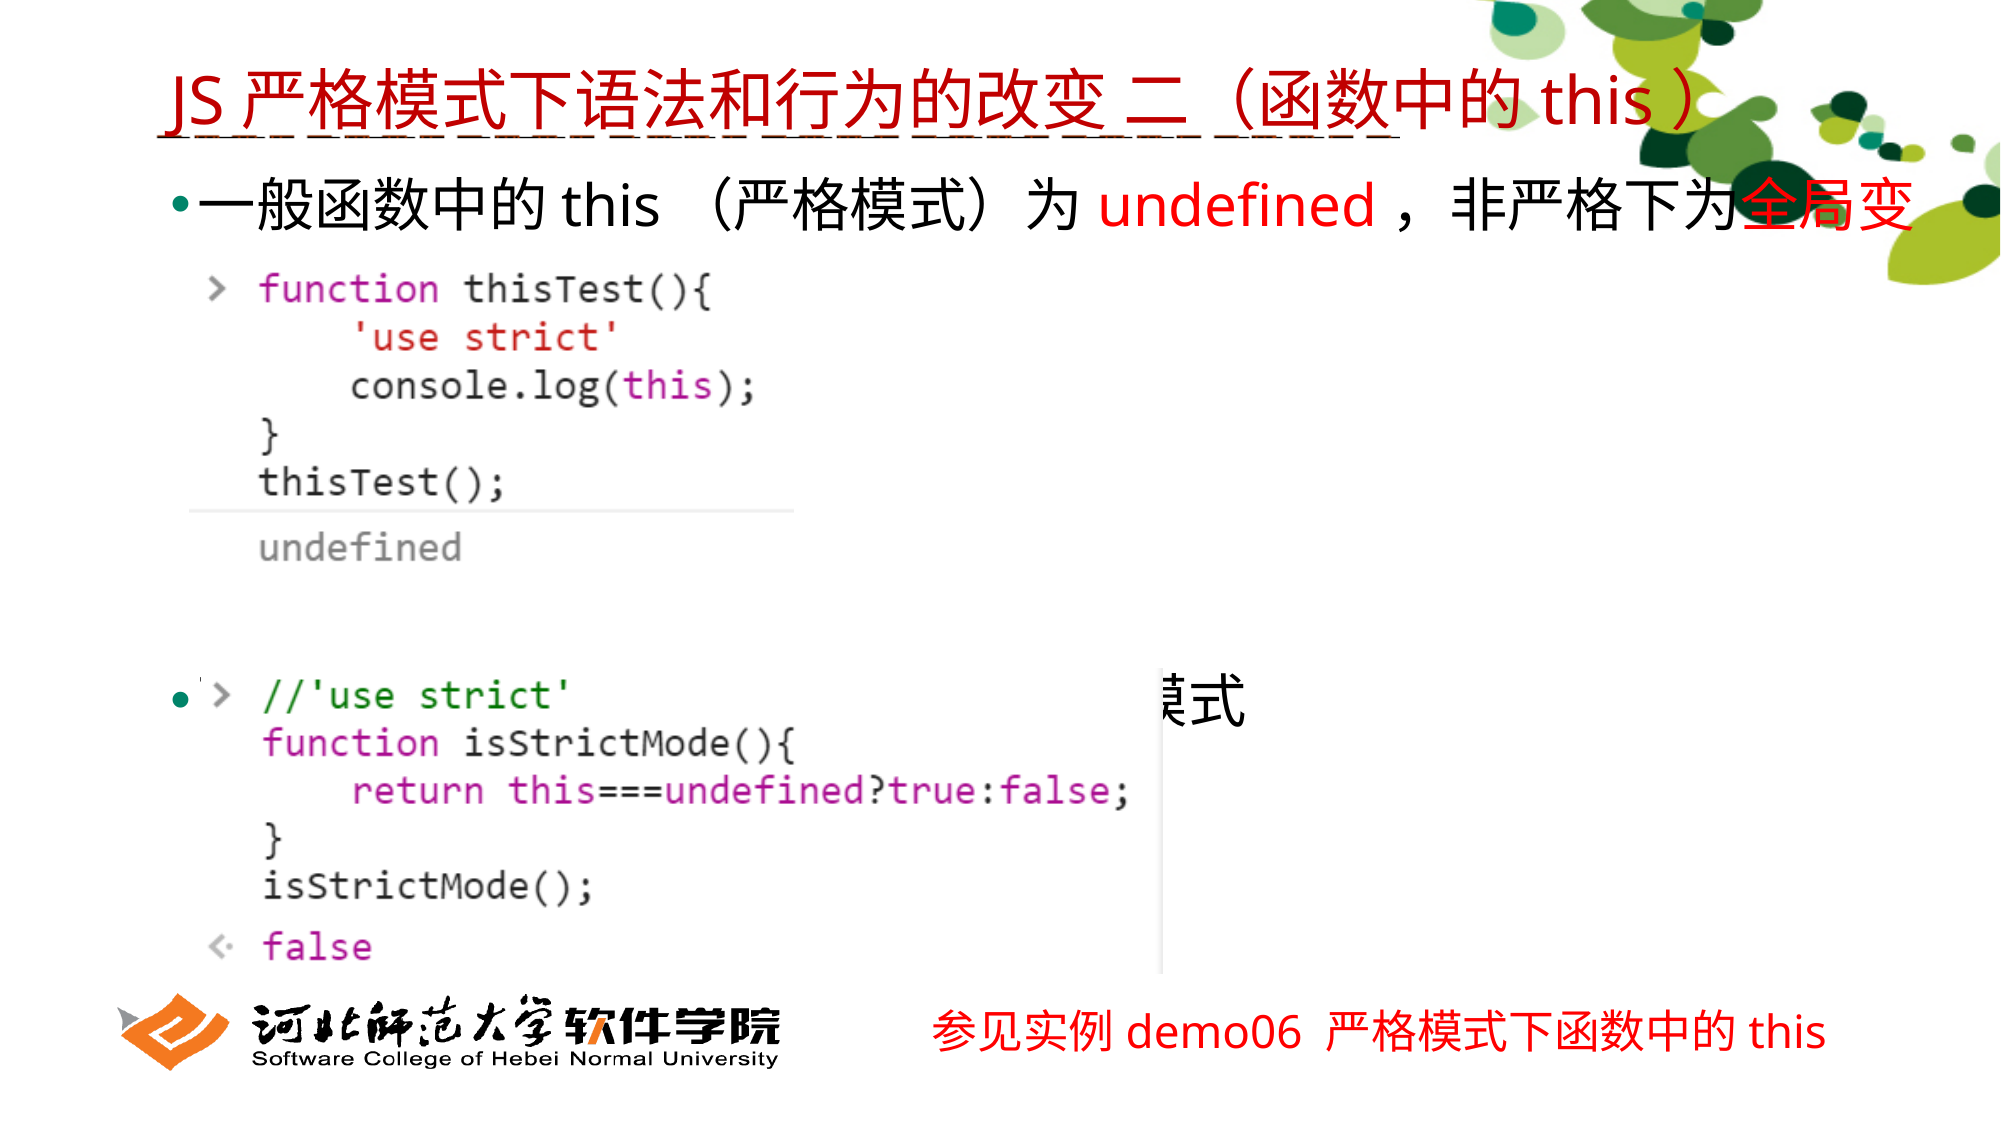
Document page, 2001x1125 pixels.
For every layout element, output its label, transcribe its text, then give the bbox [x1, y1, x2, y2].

text_box 参见实例demo06 严格模式下函数中的this [916, 995, 1854, 1066]
list 一般函数中的this（严格模式）为undefined，非严格下为全局变量 可以用此特性来判断当前是否为严格模式 [155, 151, 1944, 974]
list JS严格模式下语法和行为的改变 二（函数中的this） [155, 50, 1789, 131]
picture [0, 0, 2001, 1125]
